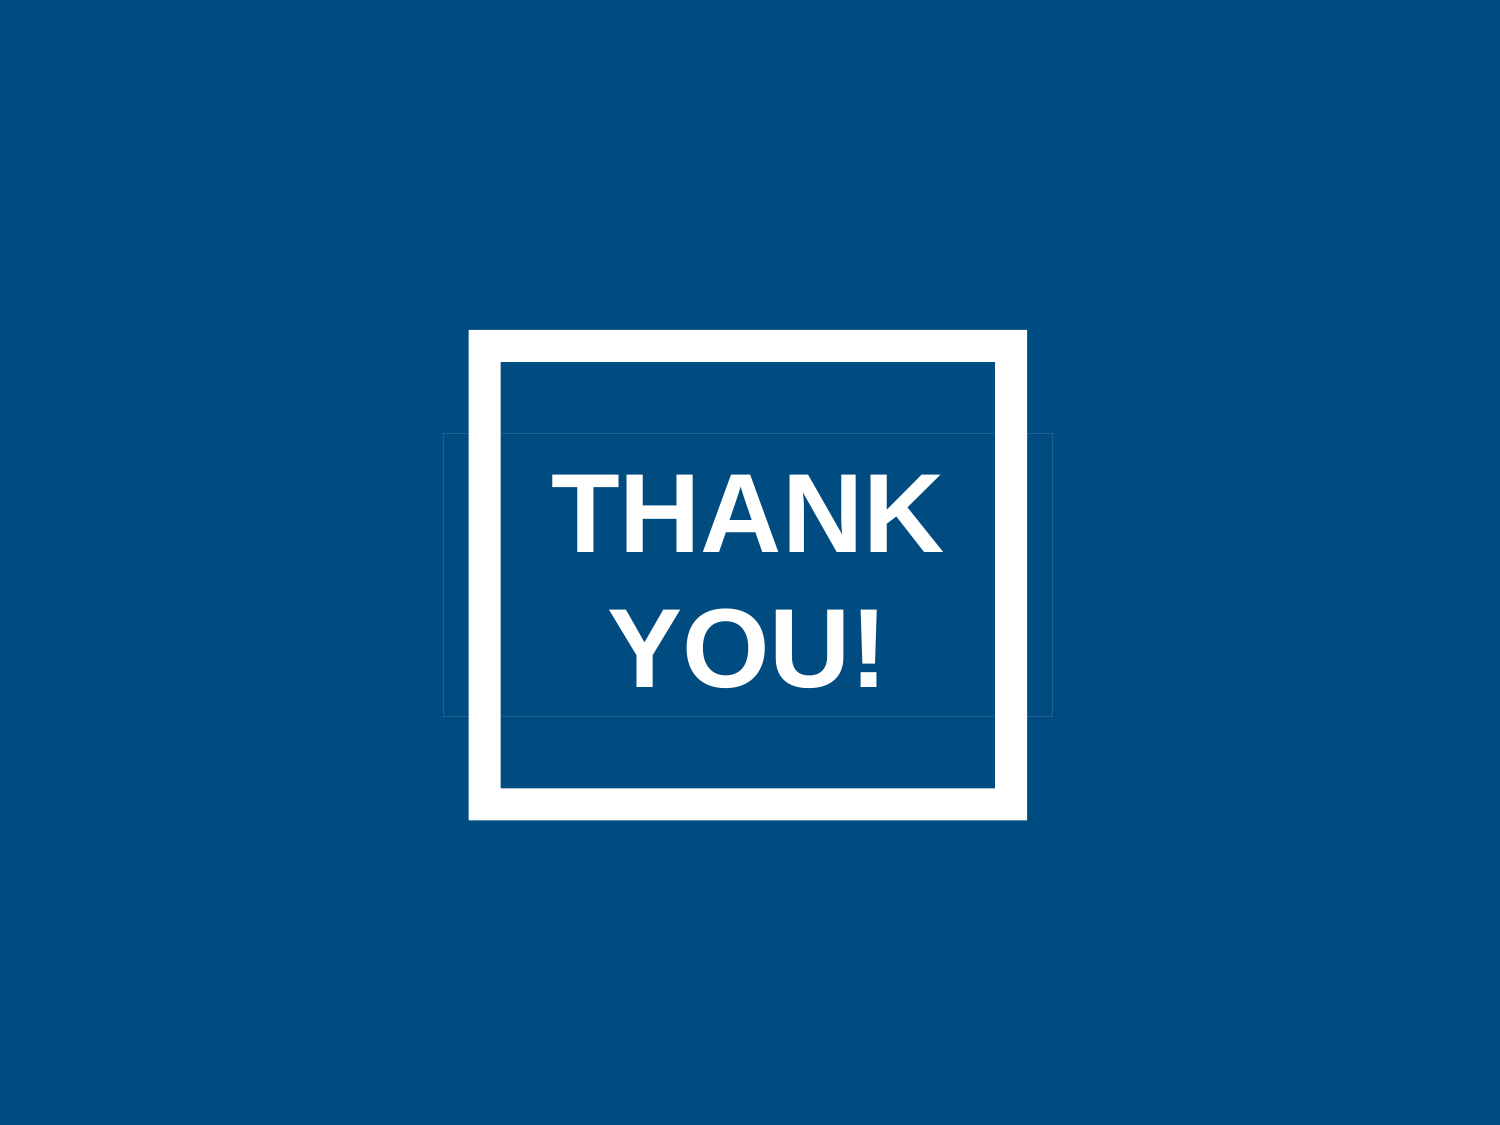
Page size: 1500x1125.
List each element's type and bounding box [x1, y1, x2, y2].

text_box [468, 329, 1028, 821]
